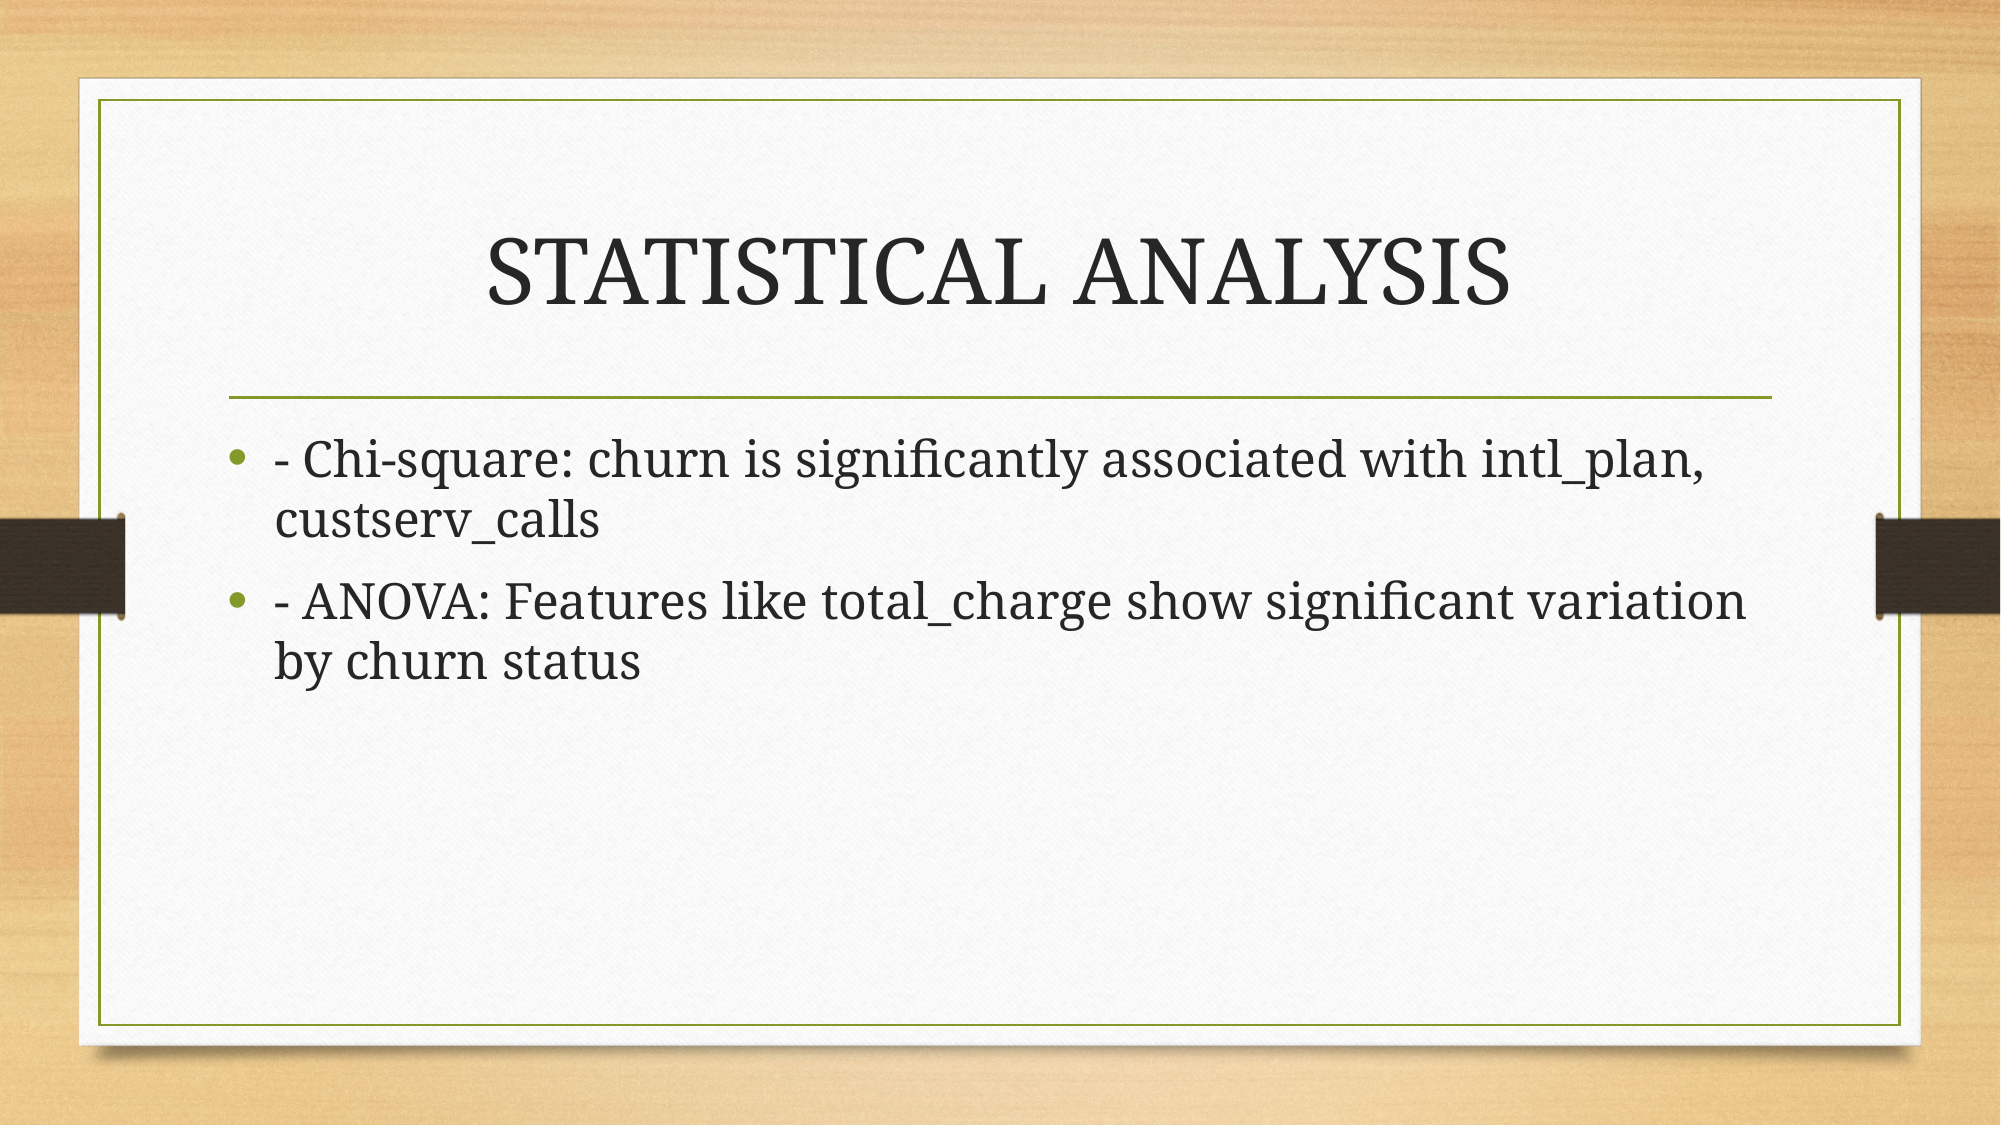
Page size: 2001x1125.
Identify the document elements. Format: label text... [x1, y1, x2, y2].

title STATISTICAL ANALYSIS [212, 161, 1788, 375]
list - Chi-square: churn is significantly associated with intl_plan, custserv_calls - ANOVA: Features like total_charge show significant variation by churn status [212, 419, 1788, 964]
picture [0, 0, 2001, 1125]
